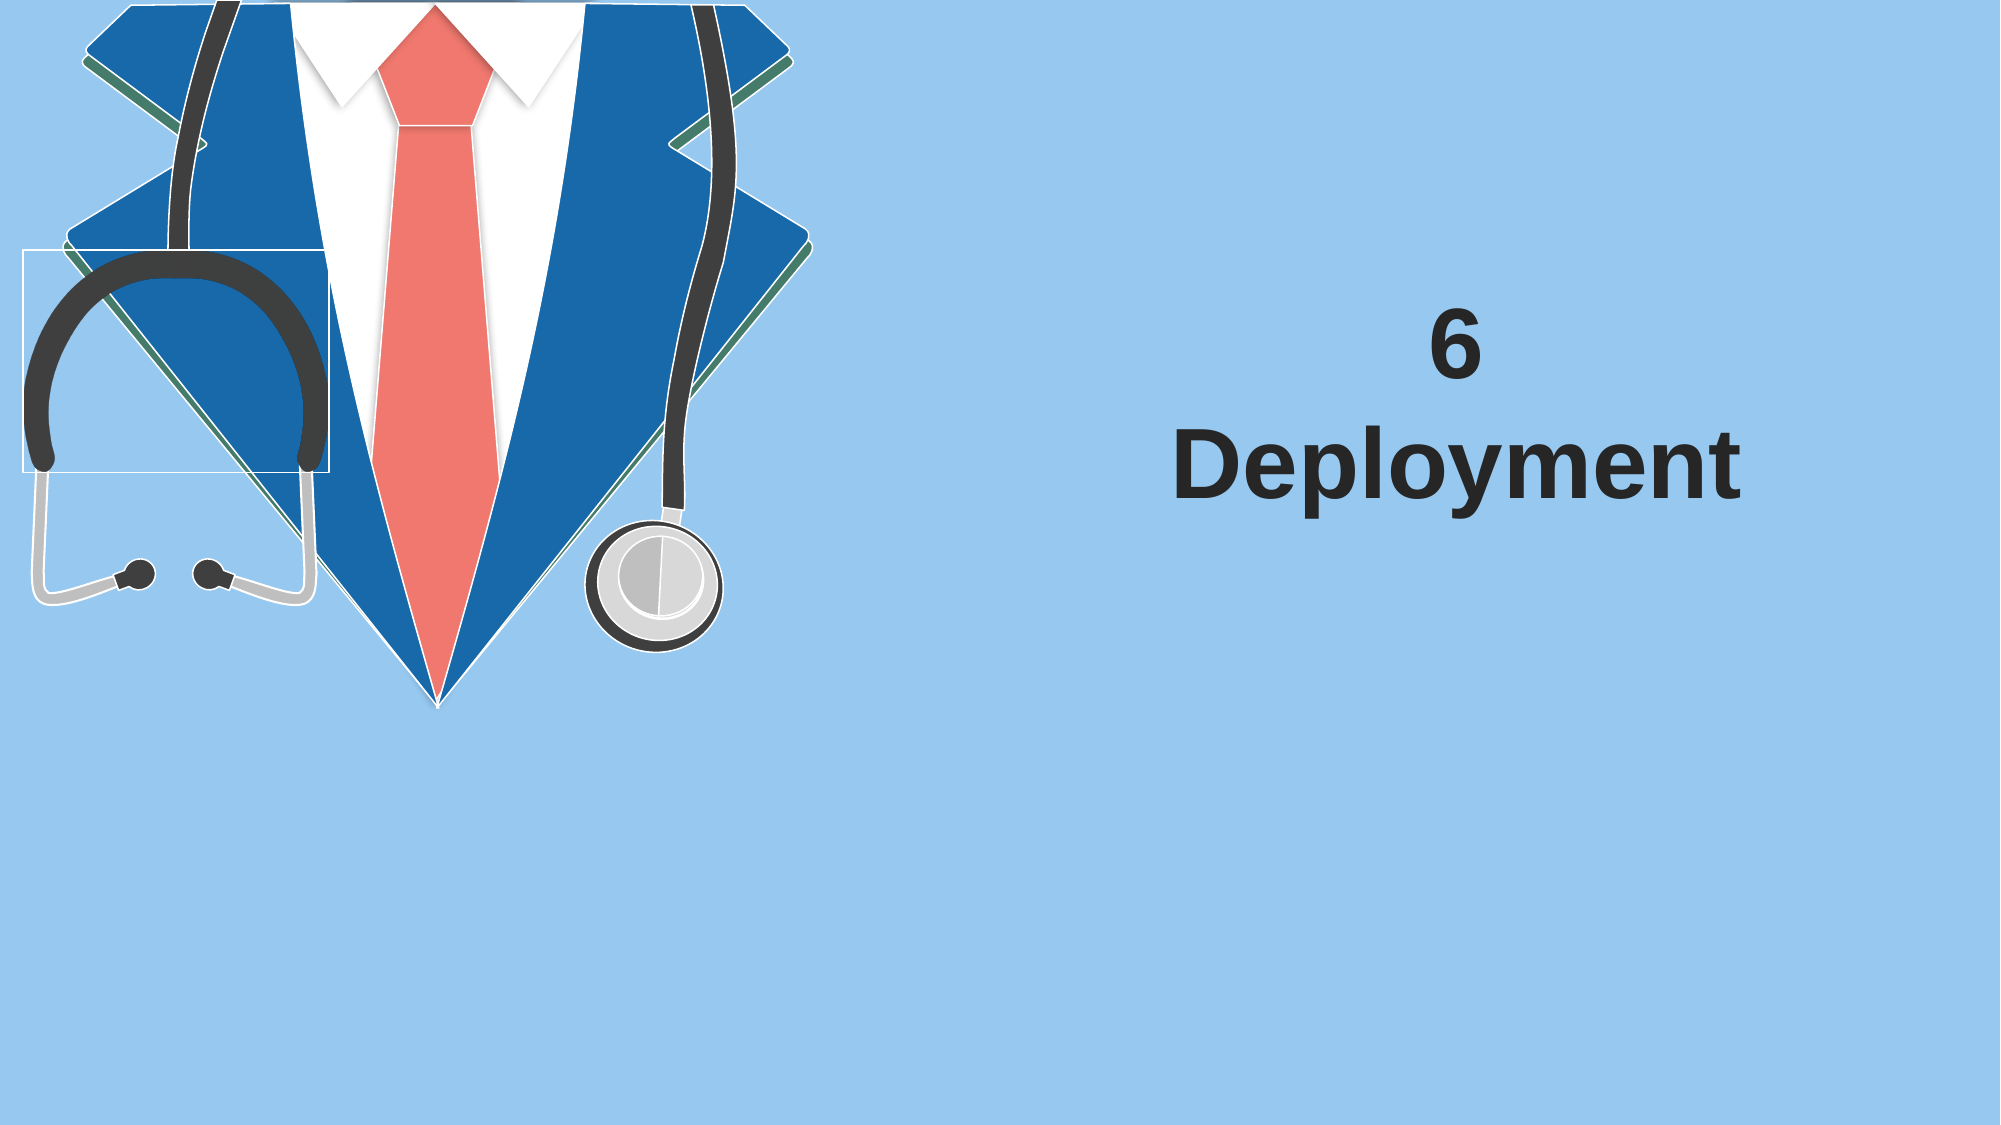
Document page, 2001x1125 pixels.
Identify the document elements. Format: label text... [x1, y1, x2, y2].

text_box 6 Deployment [965, 270, 1948, 526]
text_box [11, 0, 813, 709]
